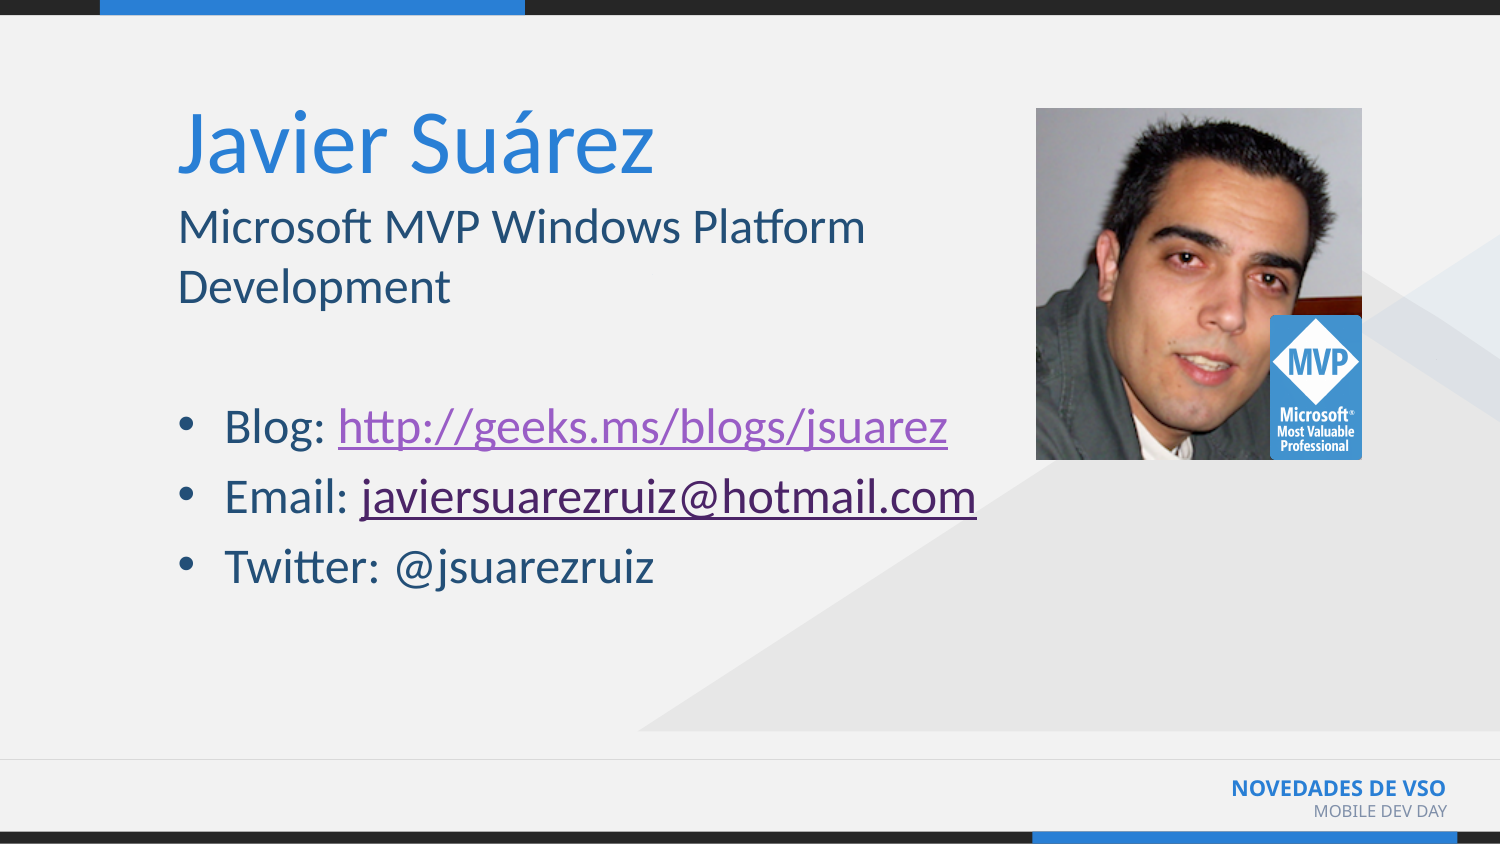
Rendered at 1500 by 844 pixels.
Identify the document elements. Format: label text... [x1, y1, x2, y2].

text_box Microsoft MVP Windows Platform Development Blog: http://geeks.ms/blogs/jsuarez Email: javiersuarezruiz@hotmail.com Twitter: @jsuarezruiz [162, 193, 1037, 773]
text_box Javier Suárez [162, 96, 832, 177]
picture [1036, 108, 1362, 460]
